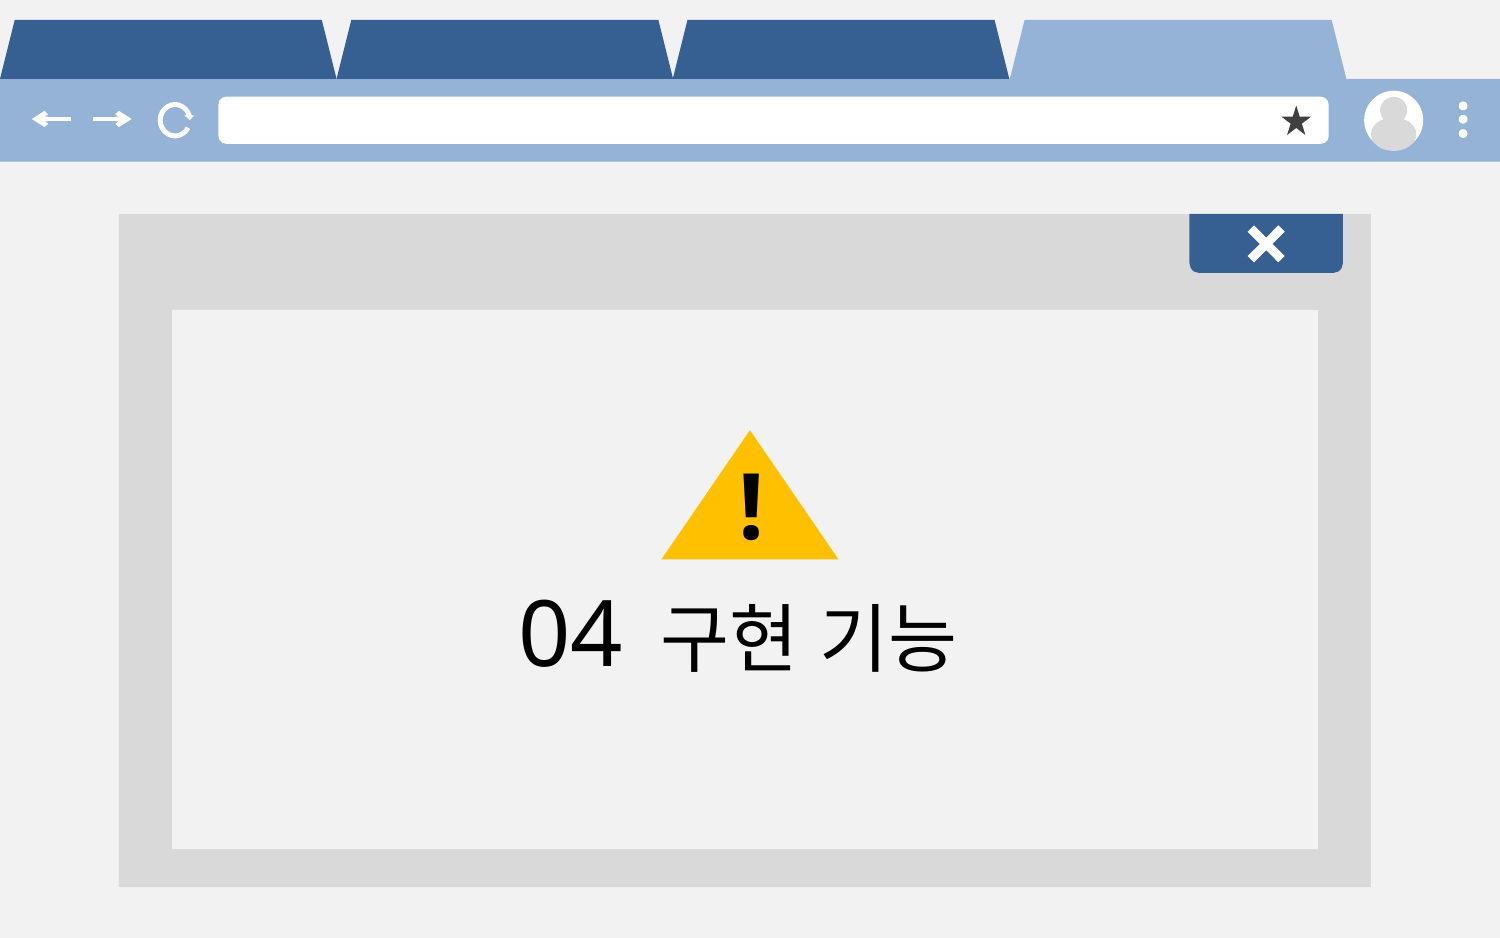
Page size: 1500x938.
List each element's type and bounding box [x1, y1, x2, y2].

text_box [0, 19, 1500, 162]
text_box [661, 429, 839, 568]
text_box [118, 213, 1372, 888]
